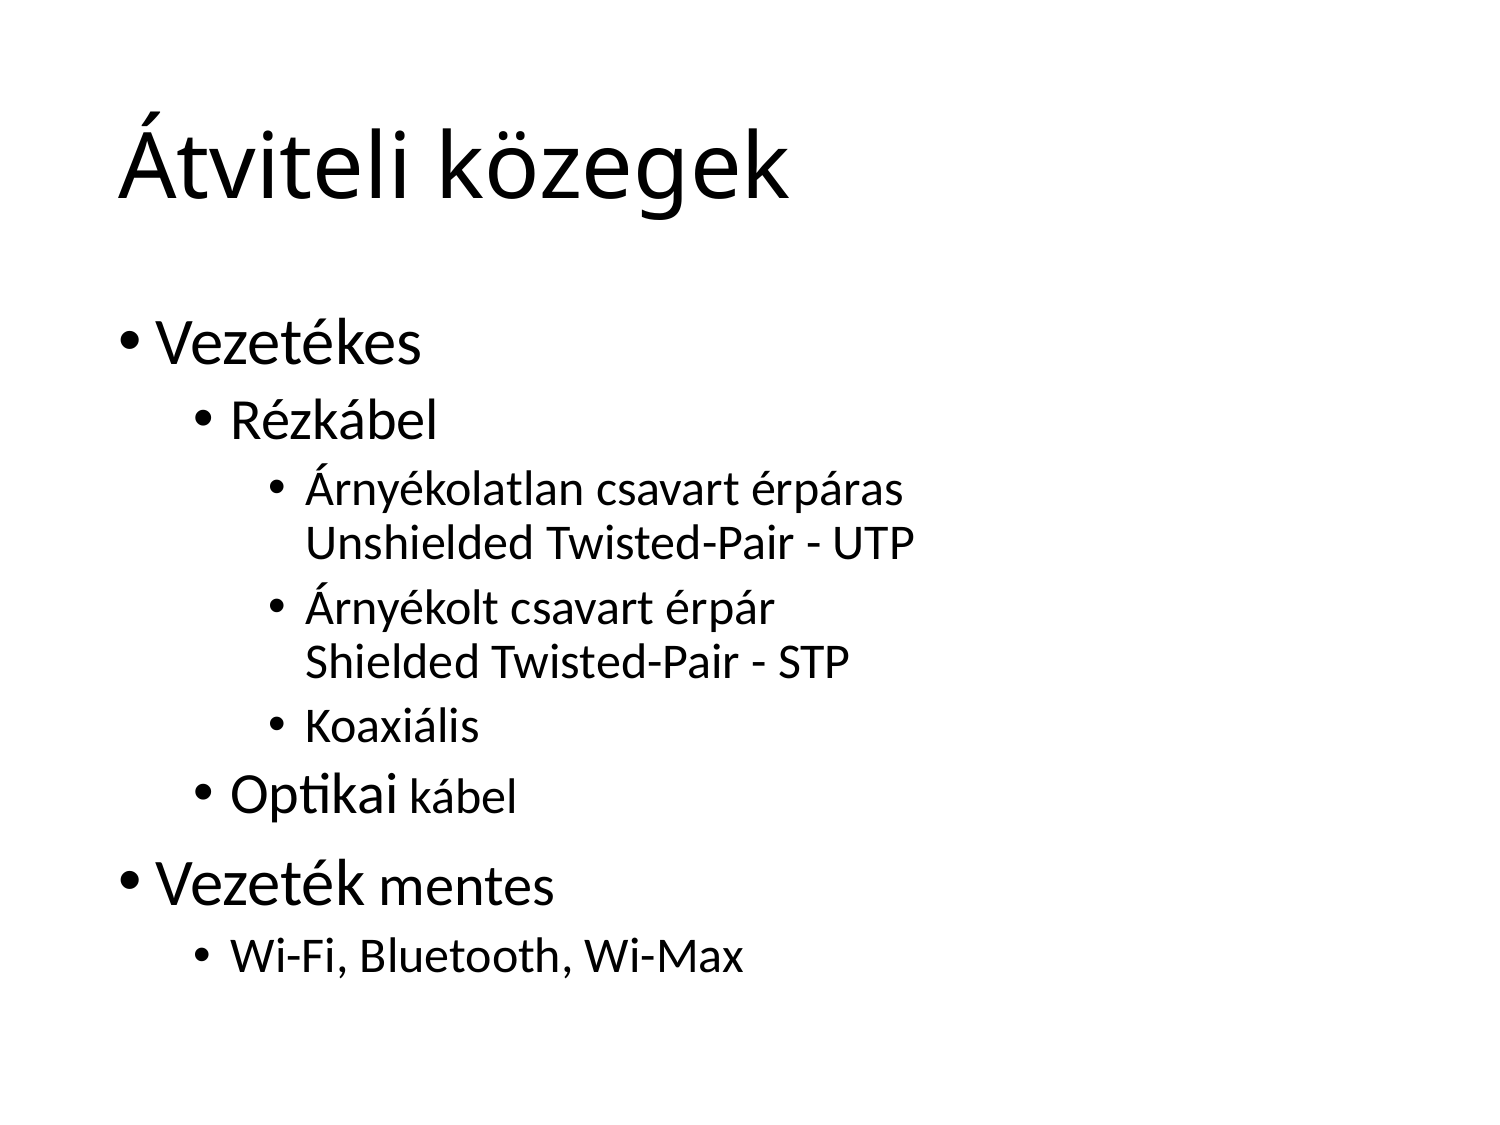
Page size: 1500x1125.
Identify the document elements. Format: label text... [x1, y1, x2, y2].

title Átviteli közegek [103, 59, 1397, 278]
list Vezetékes Rézkábel Árnyékolatlan csavart érpáras Unshielded Twisted-Pair - UTP Árnyékolt csavart érpár Shielded Twisted-Pair - STP Koaxiális Optikai kábel Vezeték mentes Wi-Fi, Bluetooth, Wi-Max [103, 299, 1397, 1014]
